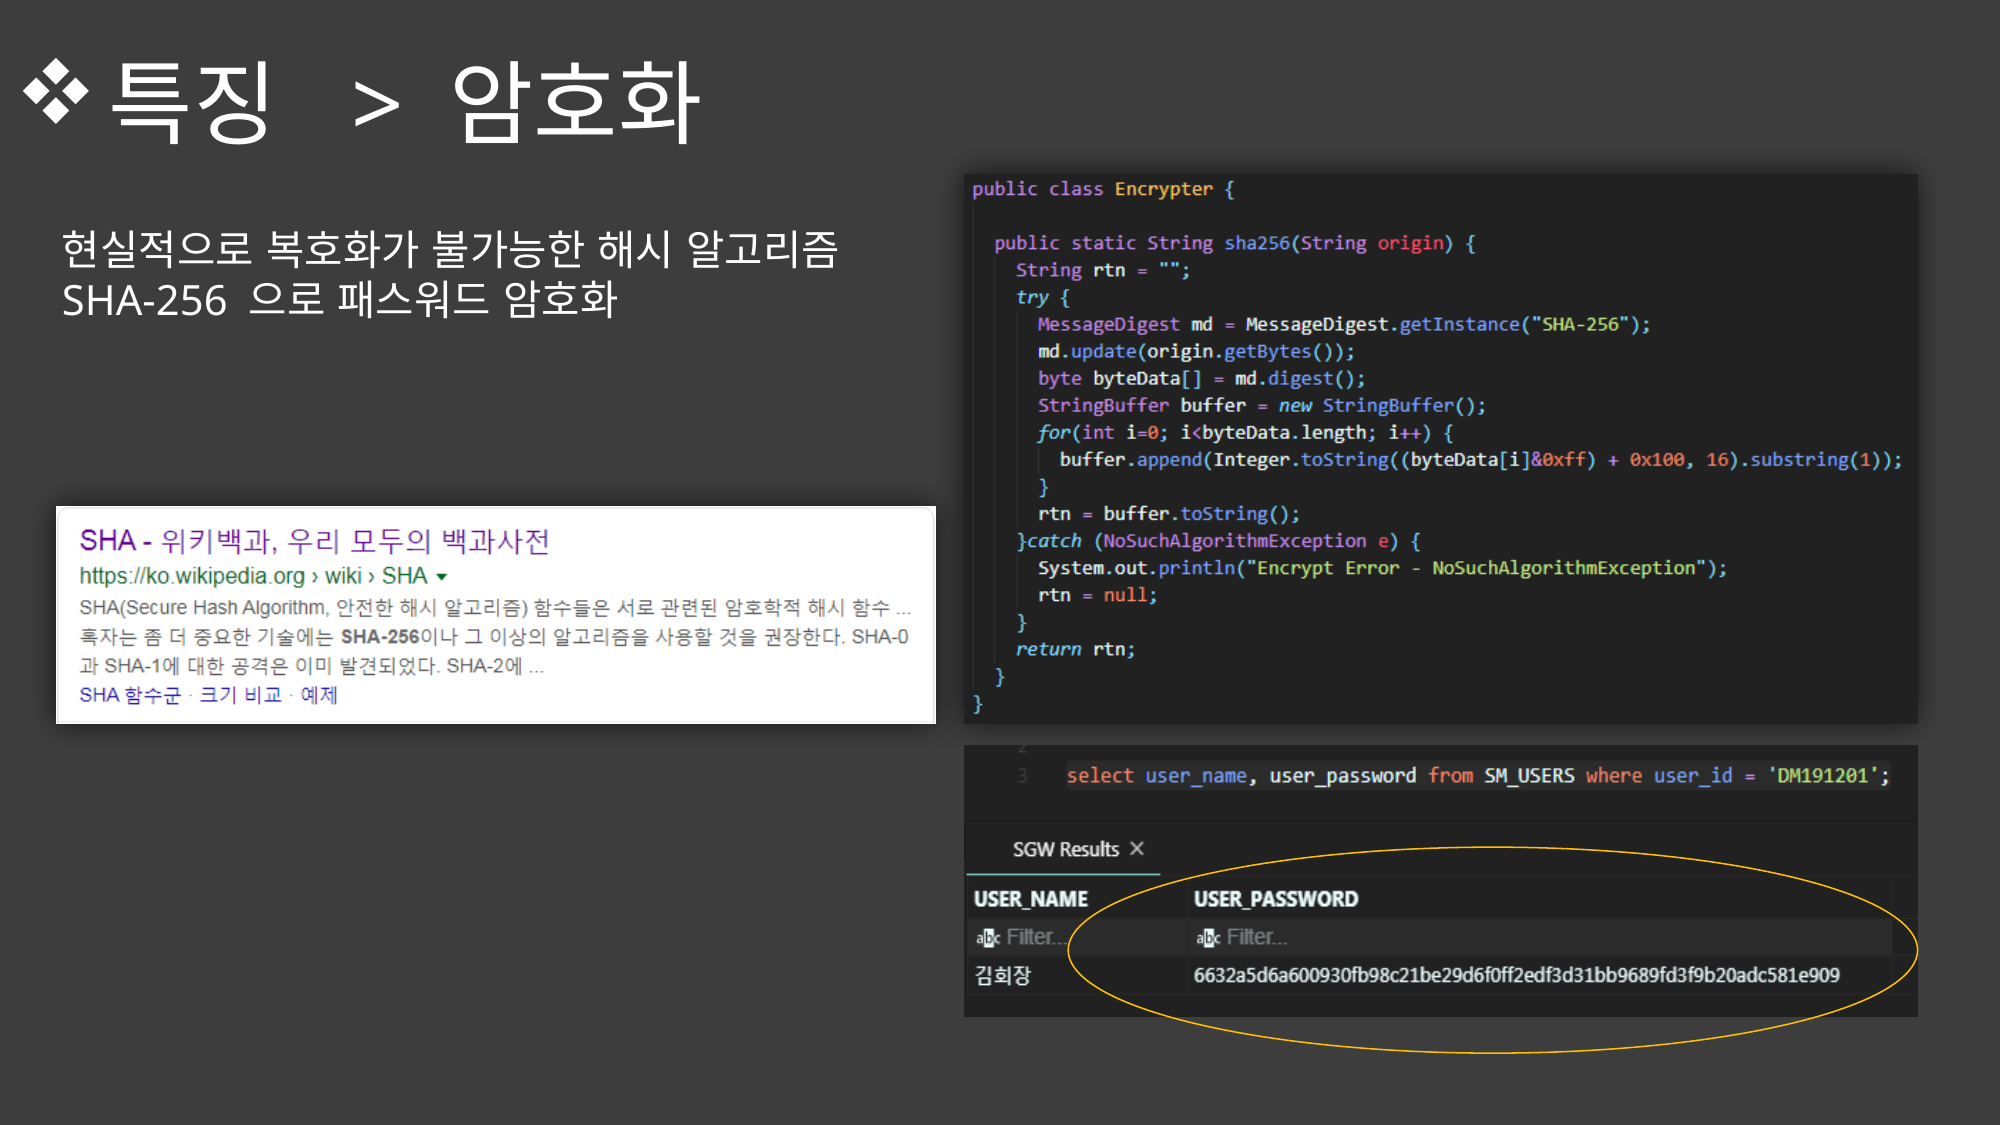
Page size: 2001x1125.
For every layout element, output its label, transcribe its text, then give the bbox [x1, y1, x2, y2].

text_box 특징 > 암호화 [0, 0, 2000, 217]
picture [964, 745, 1918, 1017]
text_box 현실적으로 복호화가 불가능한 해시 알고리즘 SHA-256 으로 패스워드 암호화 [47, 216, 945, 332]
text_box [1169, 1017, 1816, 1054]
picture [56, 506, 936, 724]
picture [964, 174, 1918, 724]
